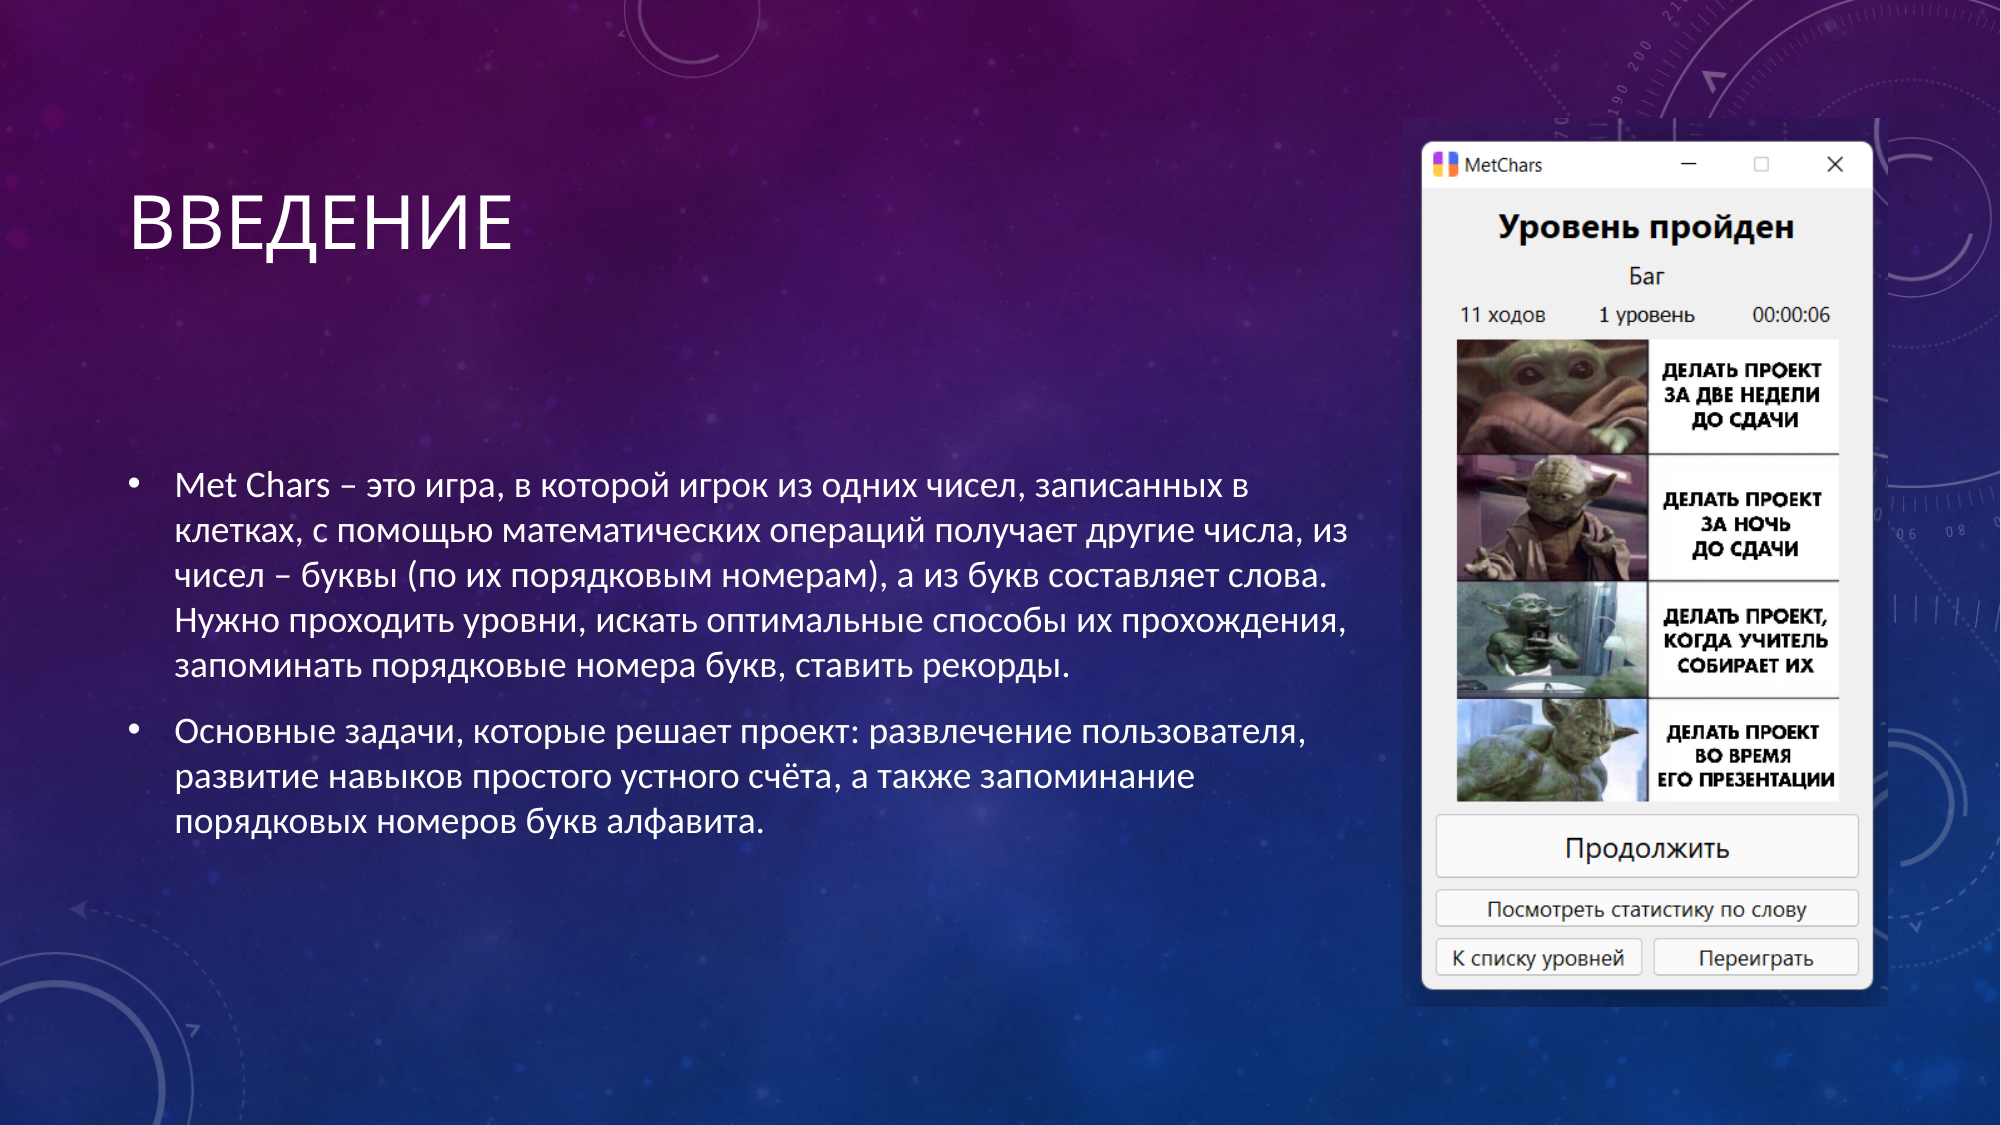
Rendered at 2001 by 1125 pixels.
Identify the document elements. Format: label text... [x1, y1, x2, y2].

title введение [112, 99, 1775, 339]
picture [0, 0, 2001, 1125]
list Met Chars – это игра, в которой игрок из одних чисел, записанных в клетках, с помощью математических операций получает другие числа, из чисел – буквы (по их порядковым номерам), а из букв составляет слова. Нужно проходить уровни, искать оптимальные способы их прохождения, запоминать порядковые номера букв, ставить рекорды. Основные задачи, которые решает проект: развлечение пользователя, развитие навыков простого устного счёта, а также запоминание порядковых номеров букв алфавита. [112, 351, 1394, 950]
